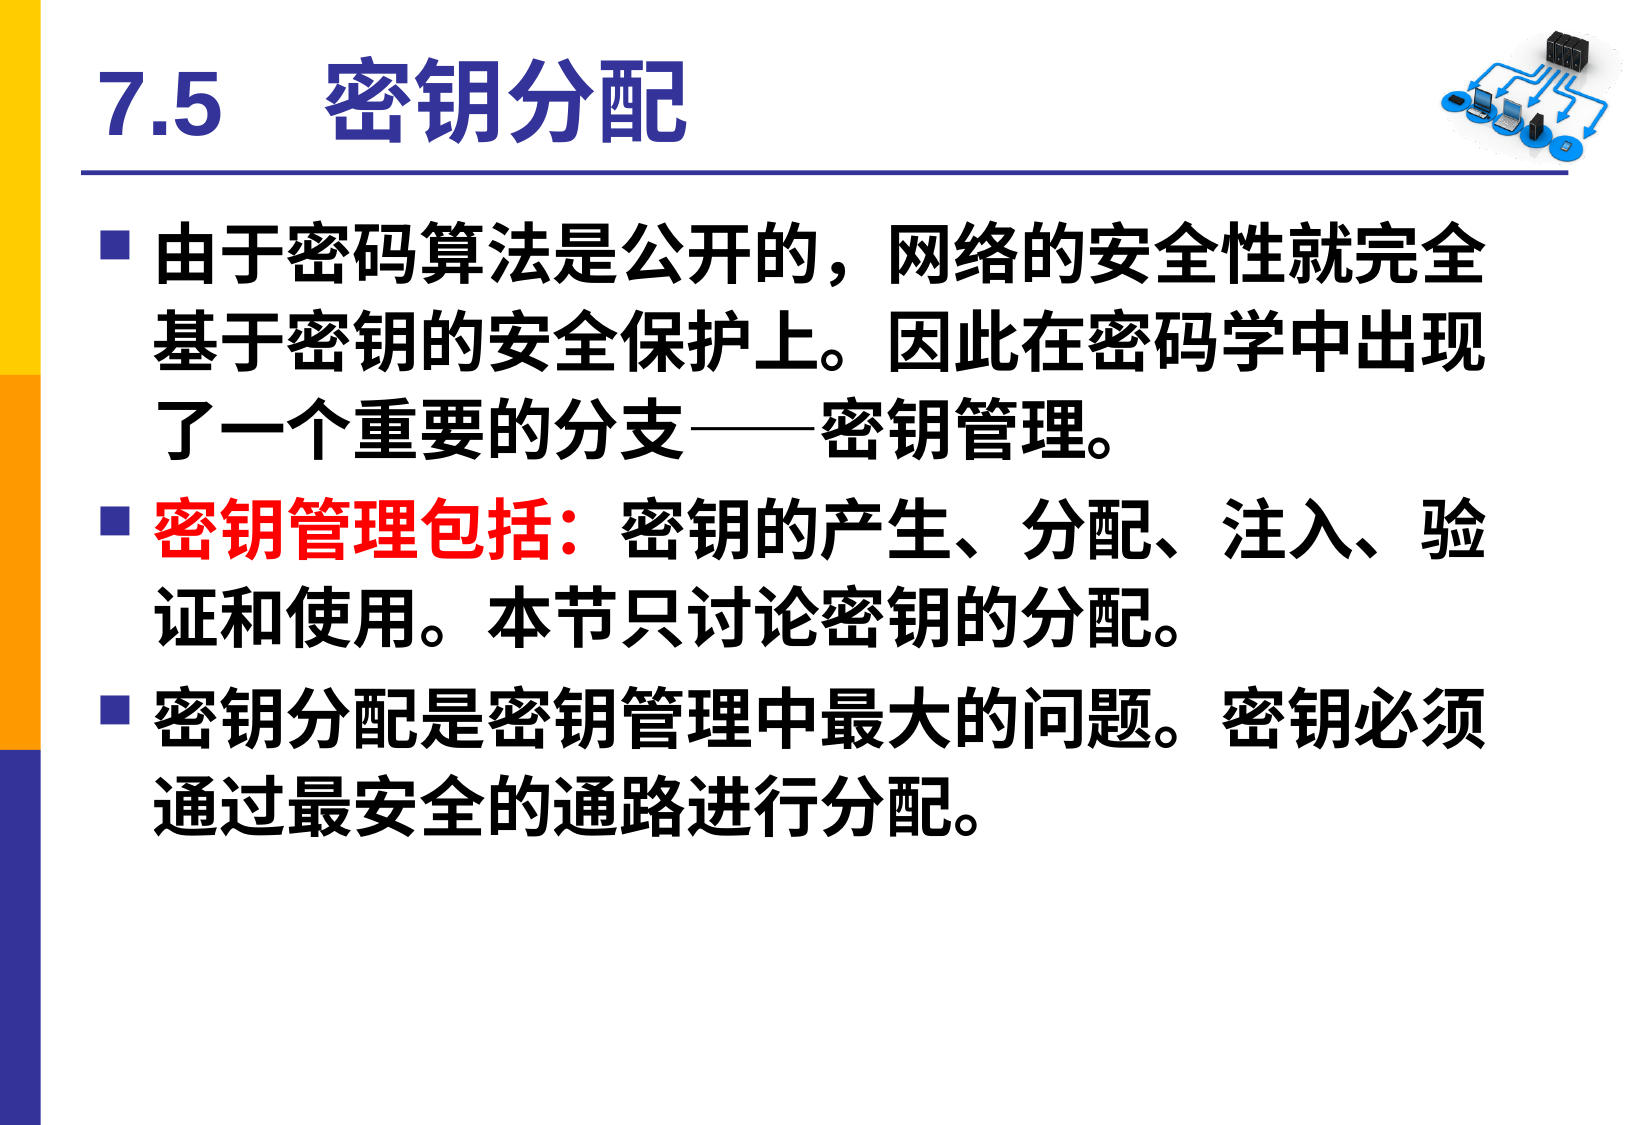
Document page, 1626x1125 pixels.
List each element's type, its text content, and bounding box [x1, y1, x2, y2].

picture [1438, 30, 1624, 165]
list 由于密码算法是公开的，网络的安全性就完全基于密钥的安全保护上。因此在密码学中出现了一个重要的分支——密钥管理。 密钥管理包括：密钥的产生、分配、注入、验证和使用。本节只讨论密钥的分配。 密钥分配是密钥管理中最大的问题。密钥必须通过最安全的通路进行分配。 [81, 196, 1569, 1006]
title 7.5 密钥分配 [81, 30, 1569, 161]
